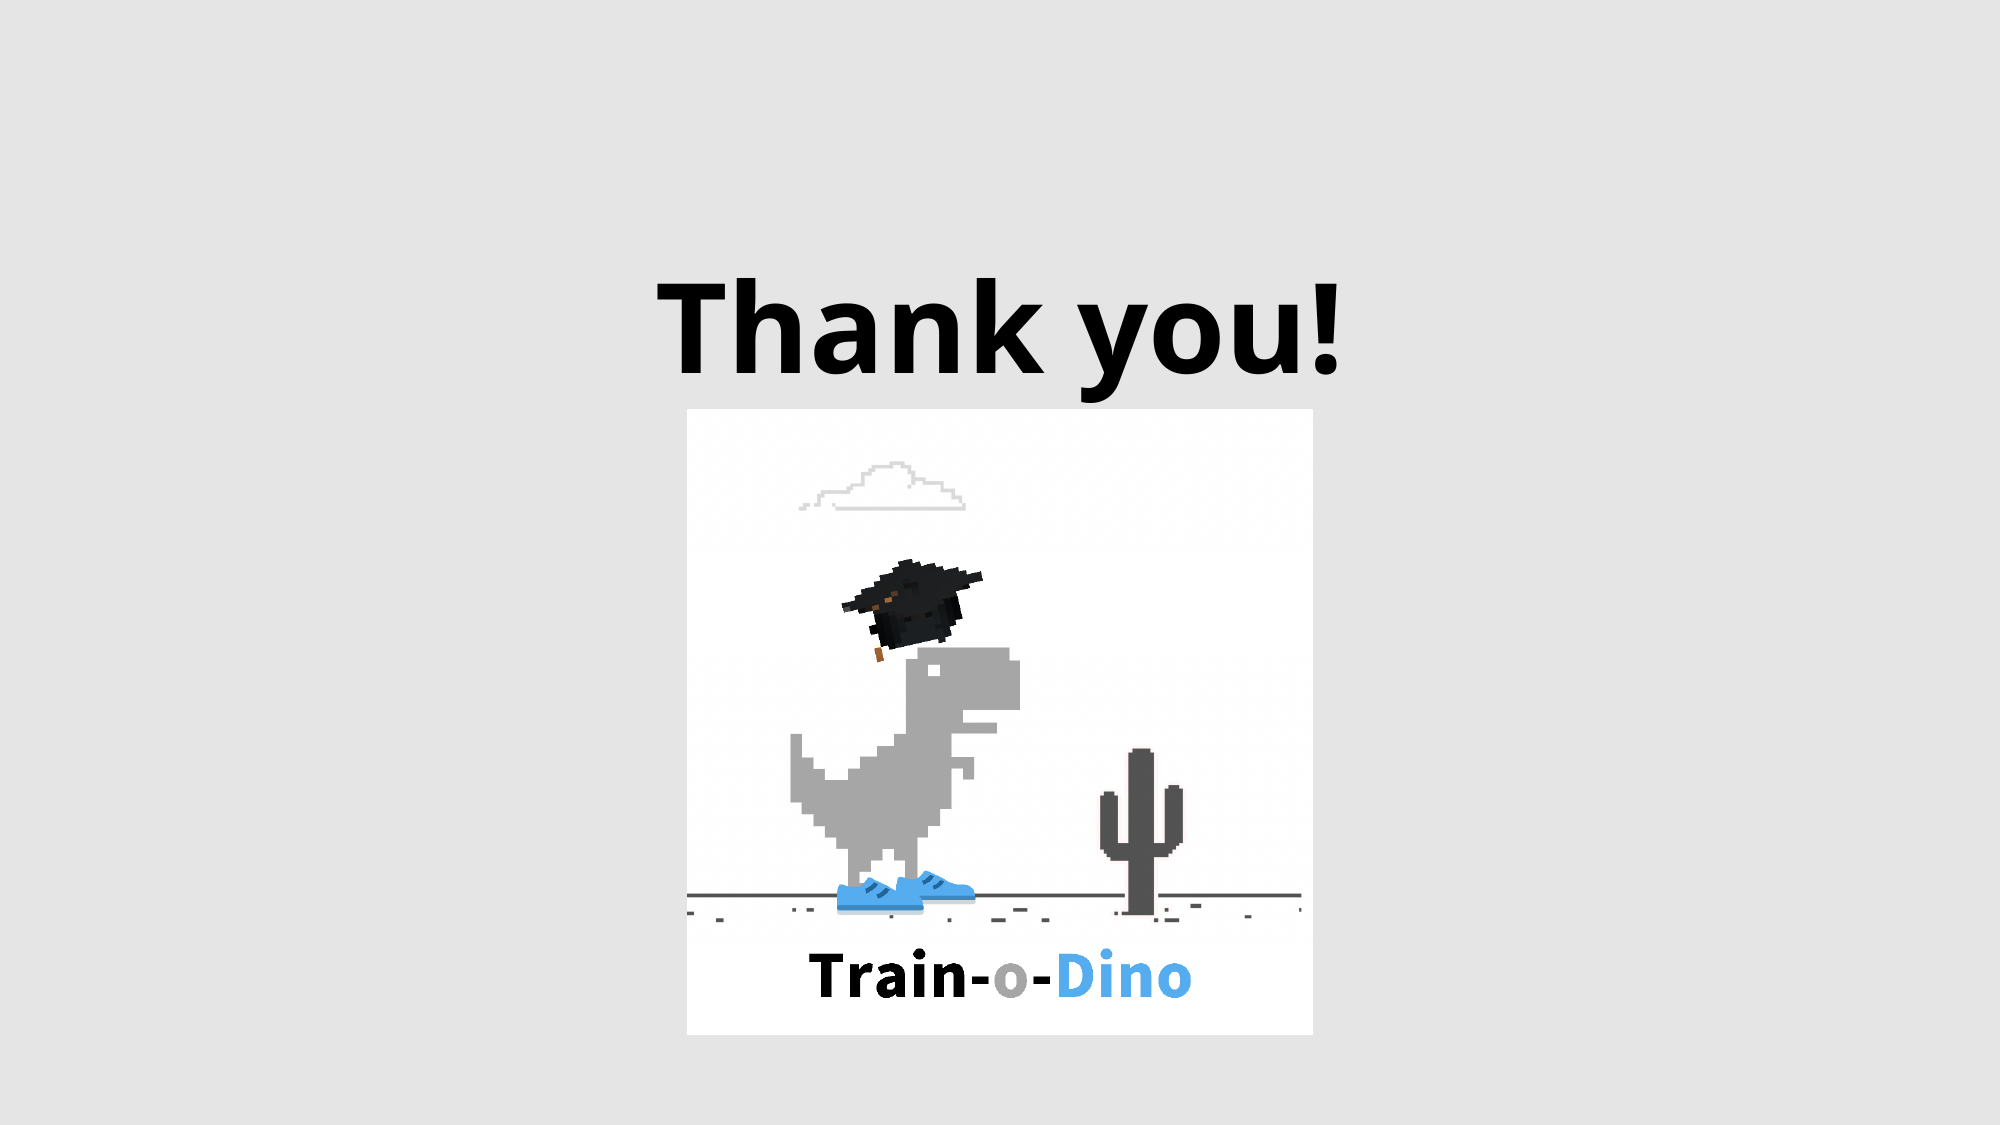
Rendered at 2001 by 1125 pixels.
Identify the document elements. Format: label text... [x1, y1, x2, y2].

picture [687, 409, 1313, 1035]
title Thank you! [137, 256, 1863, 410]
